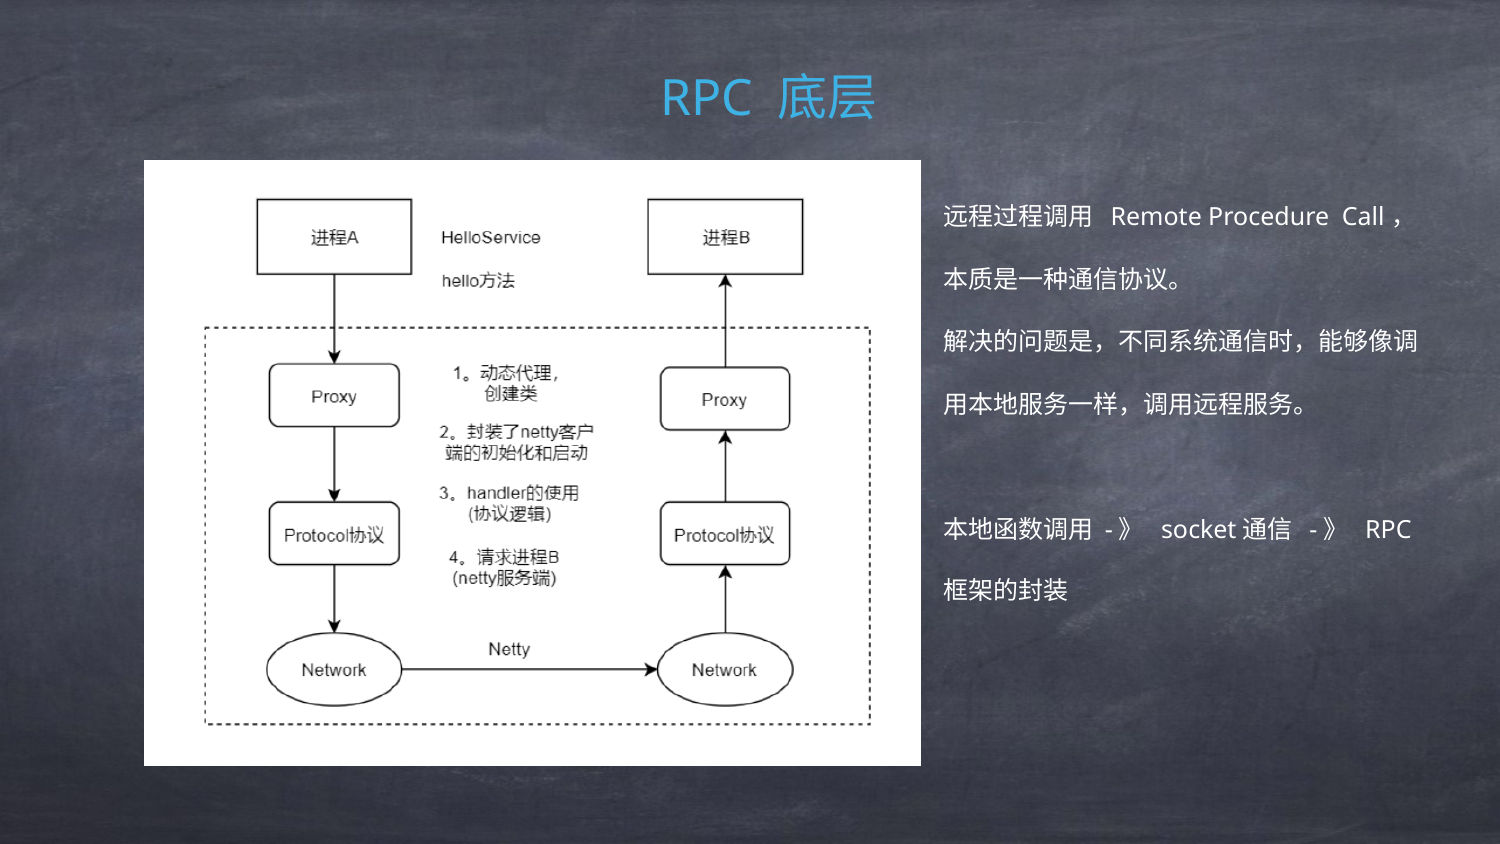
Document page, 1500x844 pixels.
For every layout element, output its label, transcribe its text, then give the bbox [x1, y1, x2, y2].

picture [0, 0, 1500, 844]
text_box RPC 底层 [584, 57, 954, 133]
text_box 远程过程调用 Remote Procedure Call， 本质是一种通信协议。 解决的问题是，不同系统通信时，能够像调用本地服务一样，调用远程服务。 本地函数调用 -》 socket通信 -》 RPC框架的封装 [928, 160, 1444, 613]
